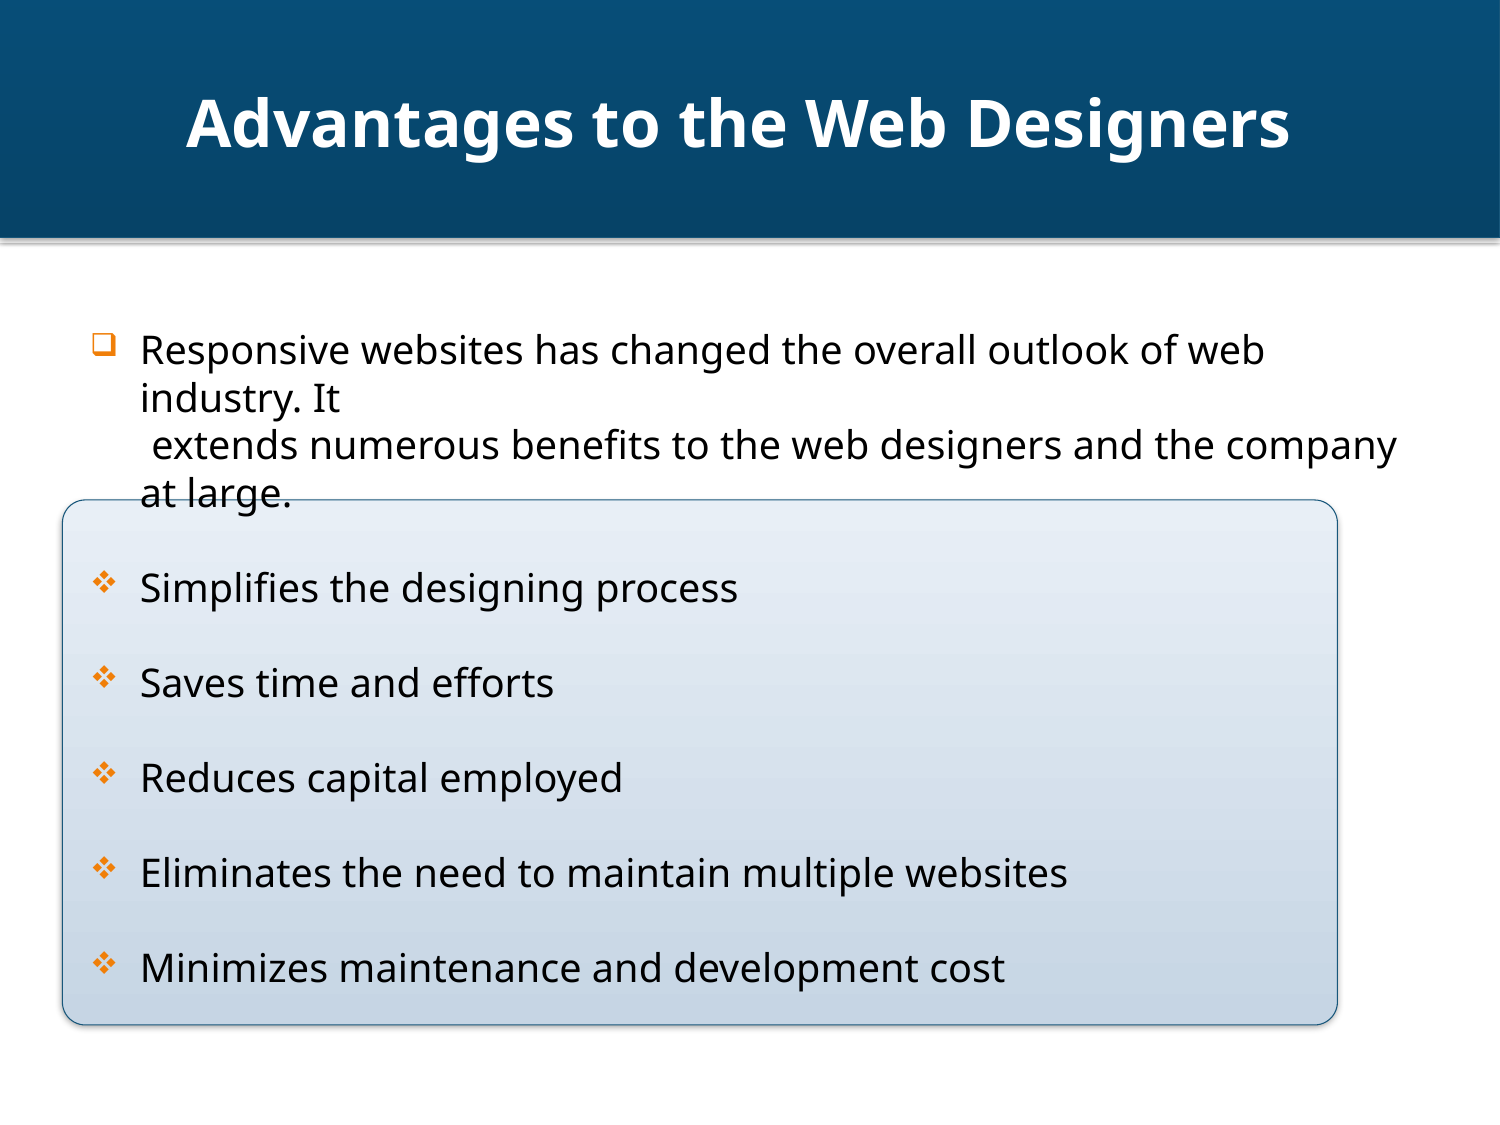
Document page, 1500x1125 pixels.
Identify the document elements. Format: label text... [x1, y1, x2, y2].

text_box [0, 0, 1500, 238]
text_box [61, 521, 1338, 1026]
list Responsive websites has changed the overall outlook of web industry. It extends numerous benefits to the web designers and the company at large. Simplifies the designing process Saves time and efforts Reduces capital employed Eliminates the need to maintain multiple websites Minimizes maintenance and development cost [62, 262, 1425, 1000]
title Advantages to the Web Designers [75, 50, 1413, 193]
